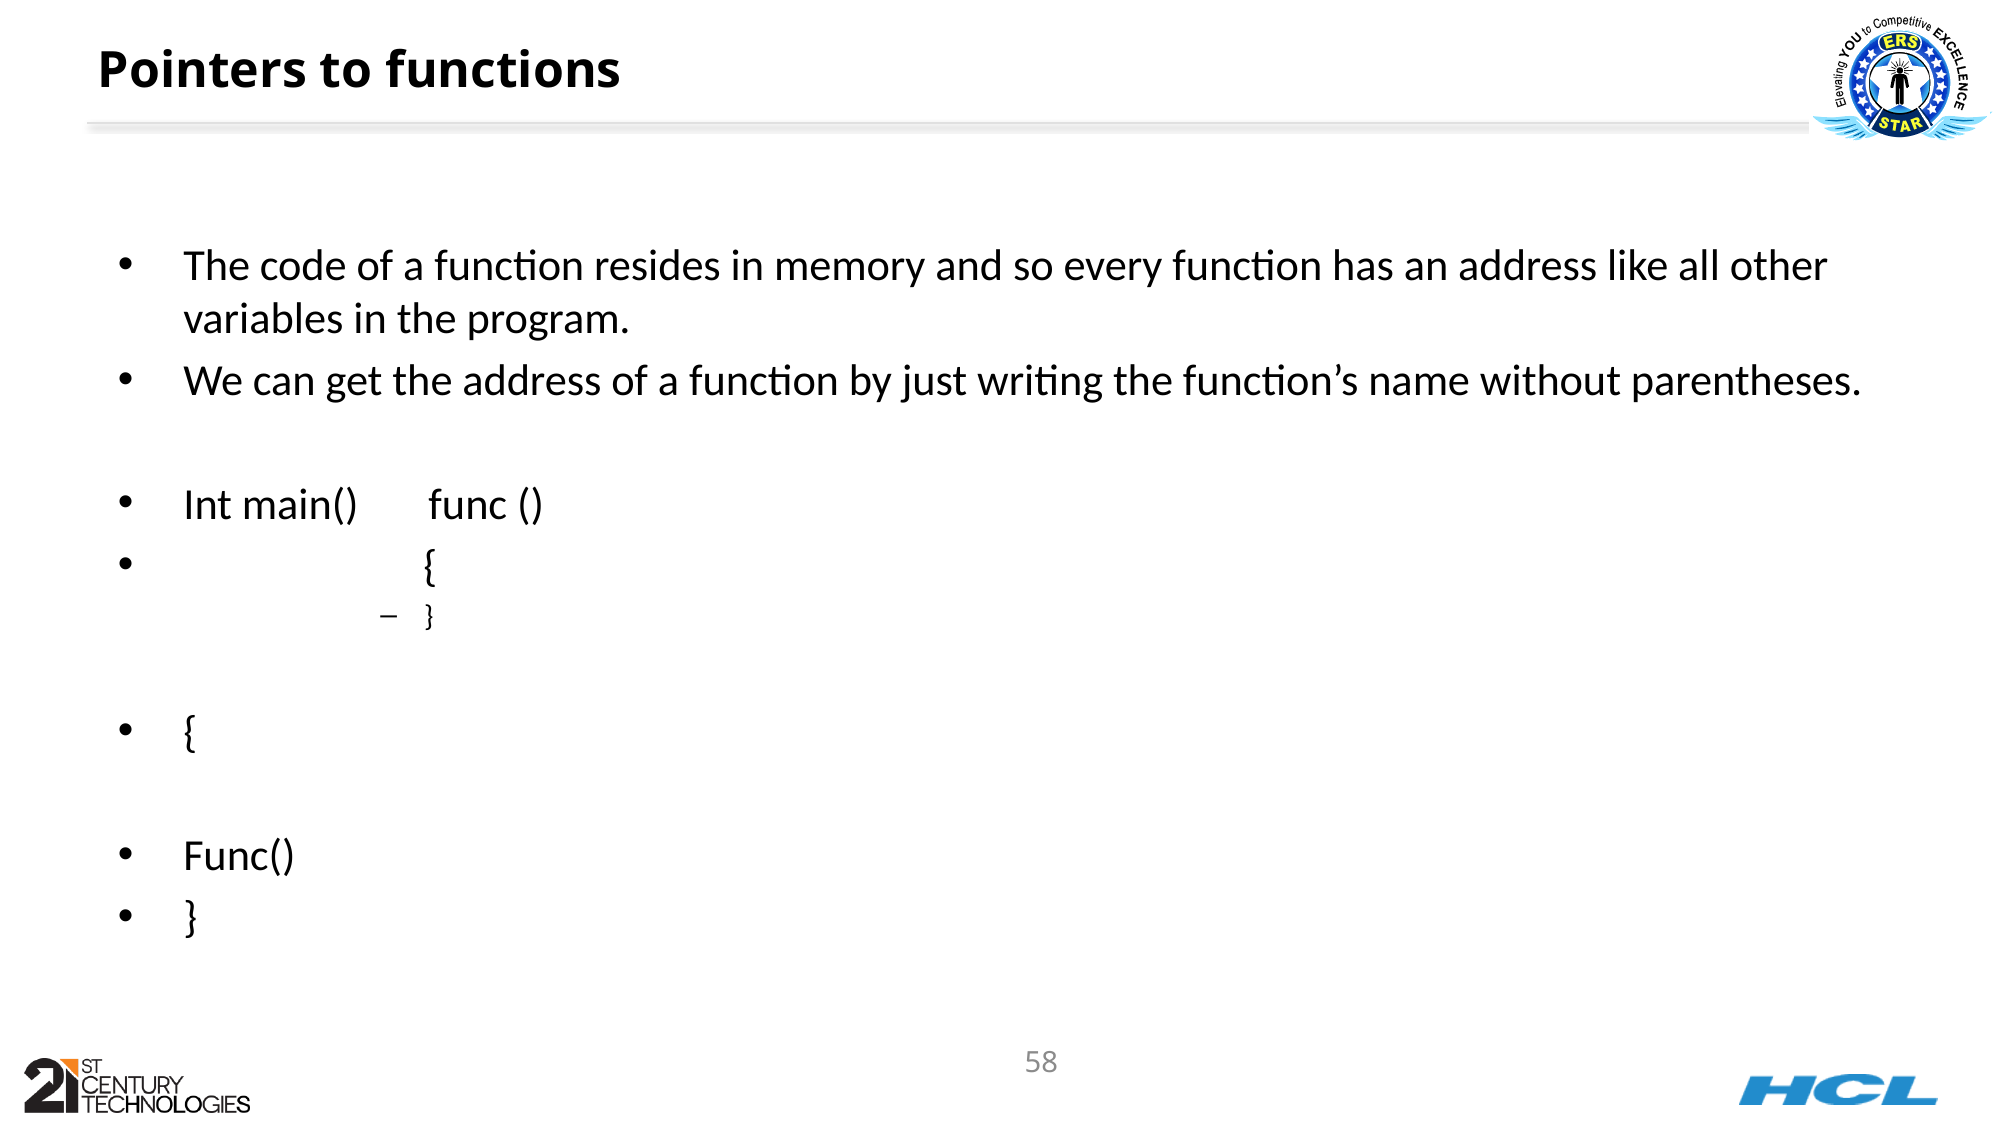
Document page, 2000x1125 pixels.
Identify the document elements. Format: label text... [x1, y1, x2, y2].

picture [24, 1058, 250, 1113]
picture [1809, 10, 2000, 144]
picture [1739, 1074, 1938, 1105]
title Pointers to functions [97, 28, 1638, 107]
list The code of a function resides in memory and so every function has an address like all other variables in the program. We can get the address of a function by just writing the function’s name without parentheses. Int main() func () { } { Func() } [99, 227, 1900, 970]
slide_number 58 [808, 1033, 1275, 1094]
